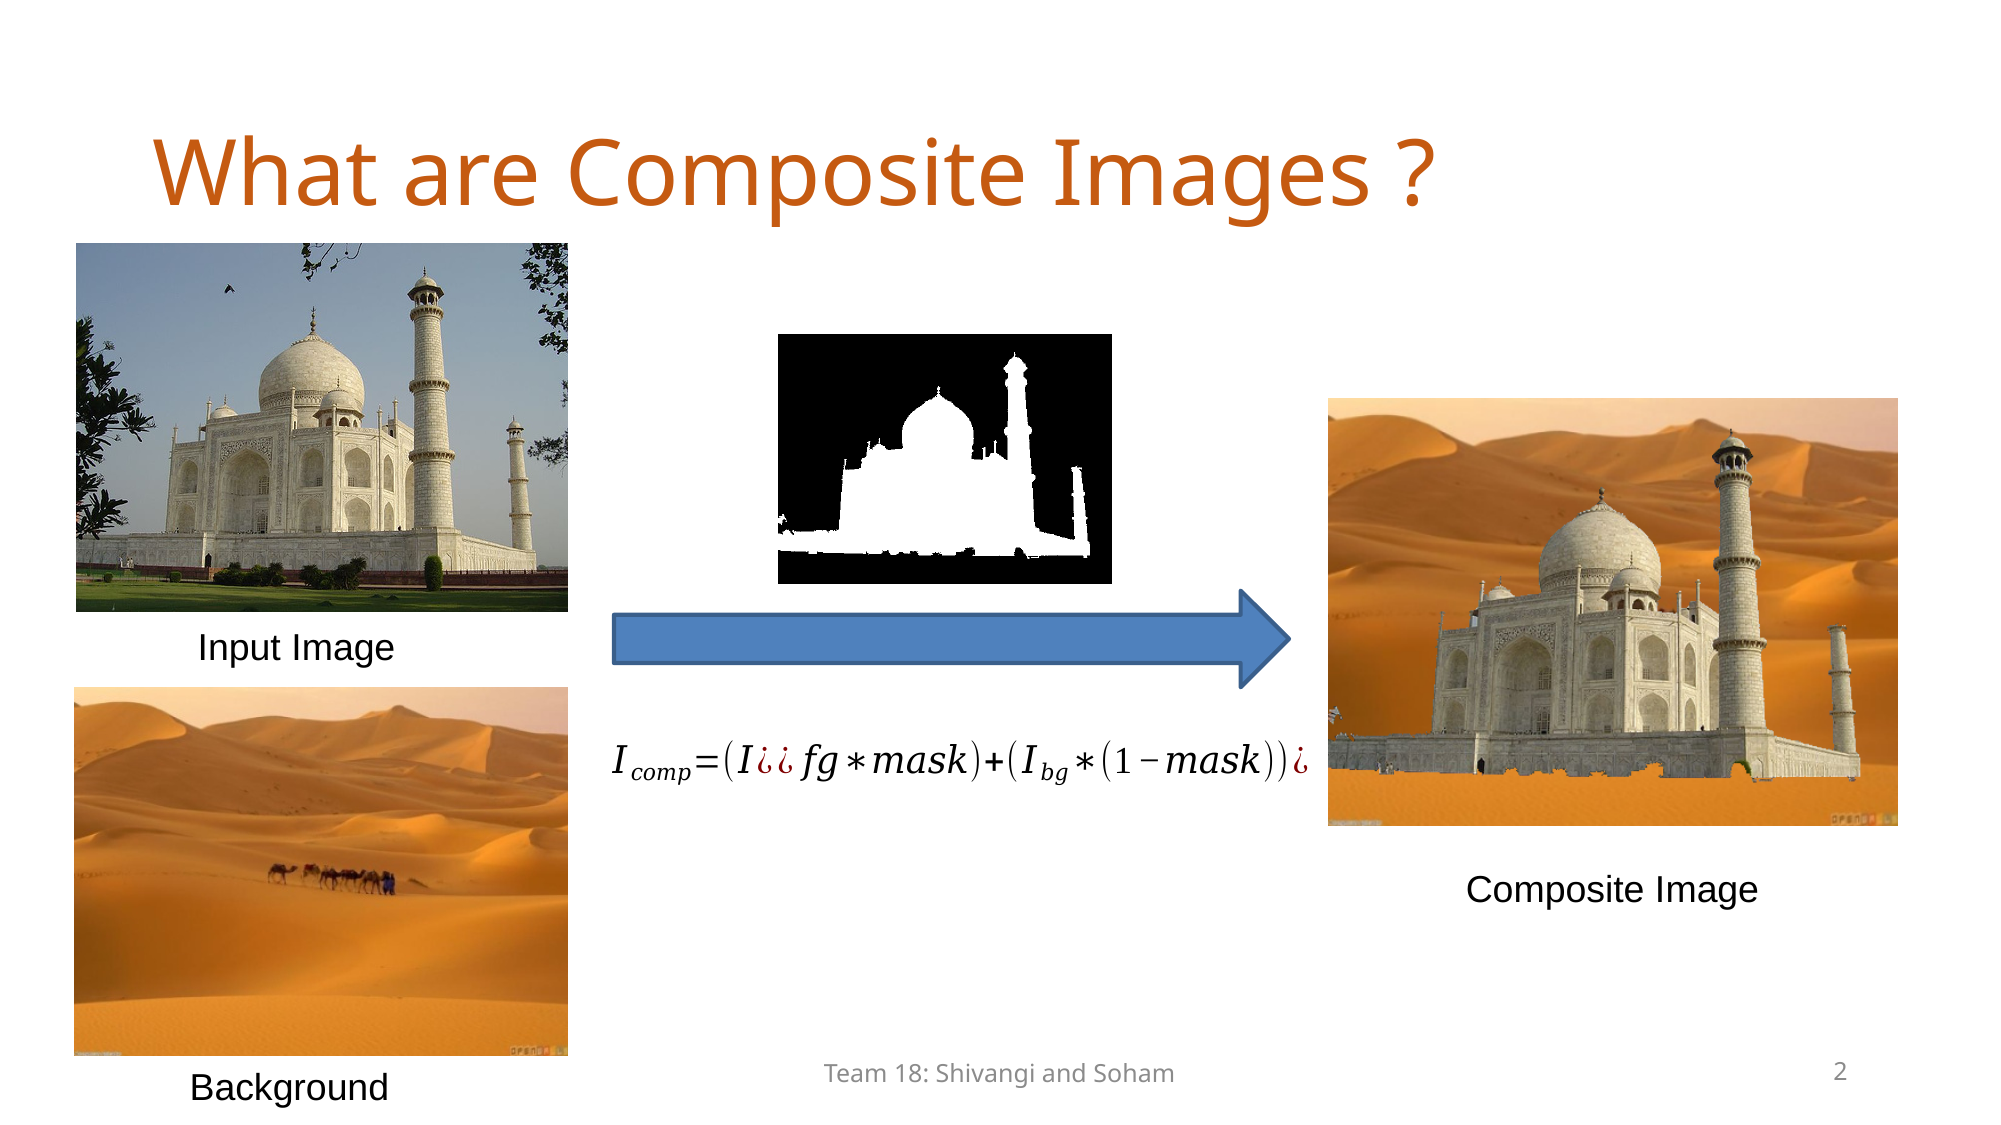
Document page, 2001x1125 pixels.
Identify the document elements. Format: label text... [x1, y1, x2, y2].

picture [1327, 398, 1898, 826]
text_box 2 [1412, 1042, 1863, 1103]
text_box Team 18: Shivangi and Soham [662, 1042, 1338, 1103]
picture [76, 243, 568, 612]
text_box Background [174, 1064, 404, 1116]
picture [778, 333, 1112, 585]
picture [73, 687, 568, 1056]
text_box What are Composite Images ? [137, 59, 1863, 278]
text_box Input Image [183, 621, 411, 675]
text_box Composite Image [1451, 857, 1775, 918]
text_box [611, 588, 1292, 690]
